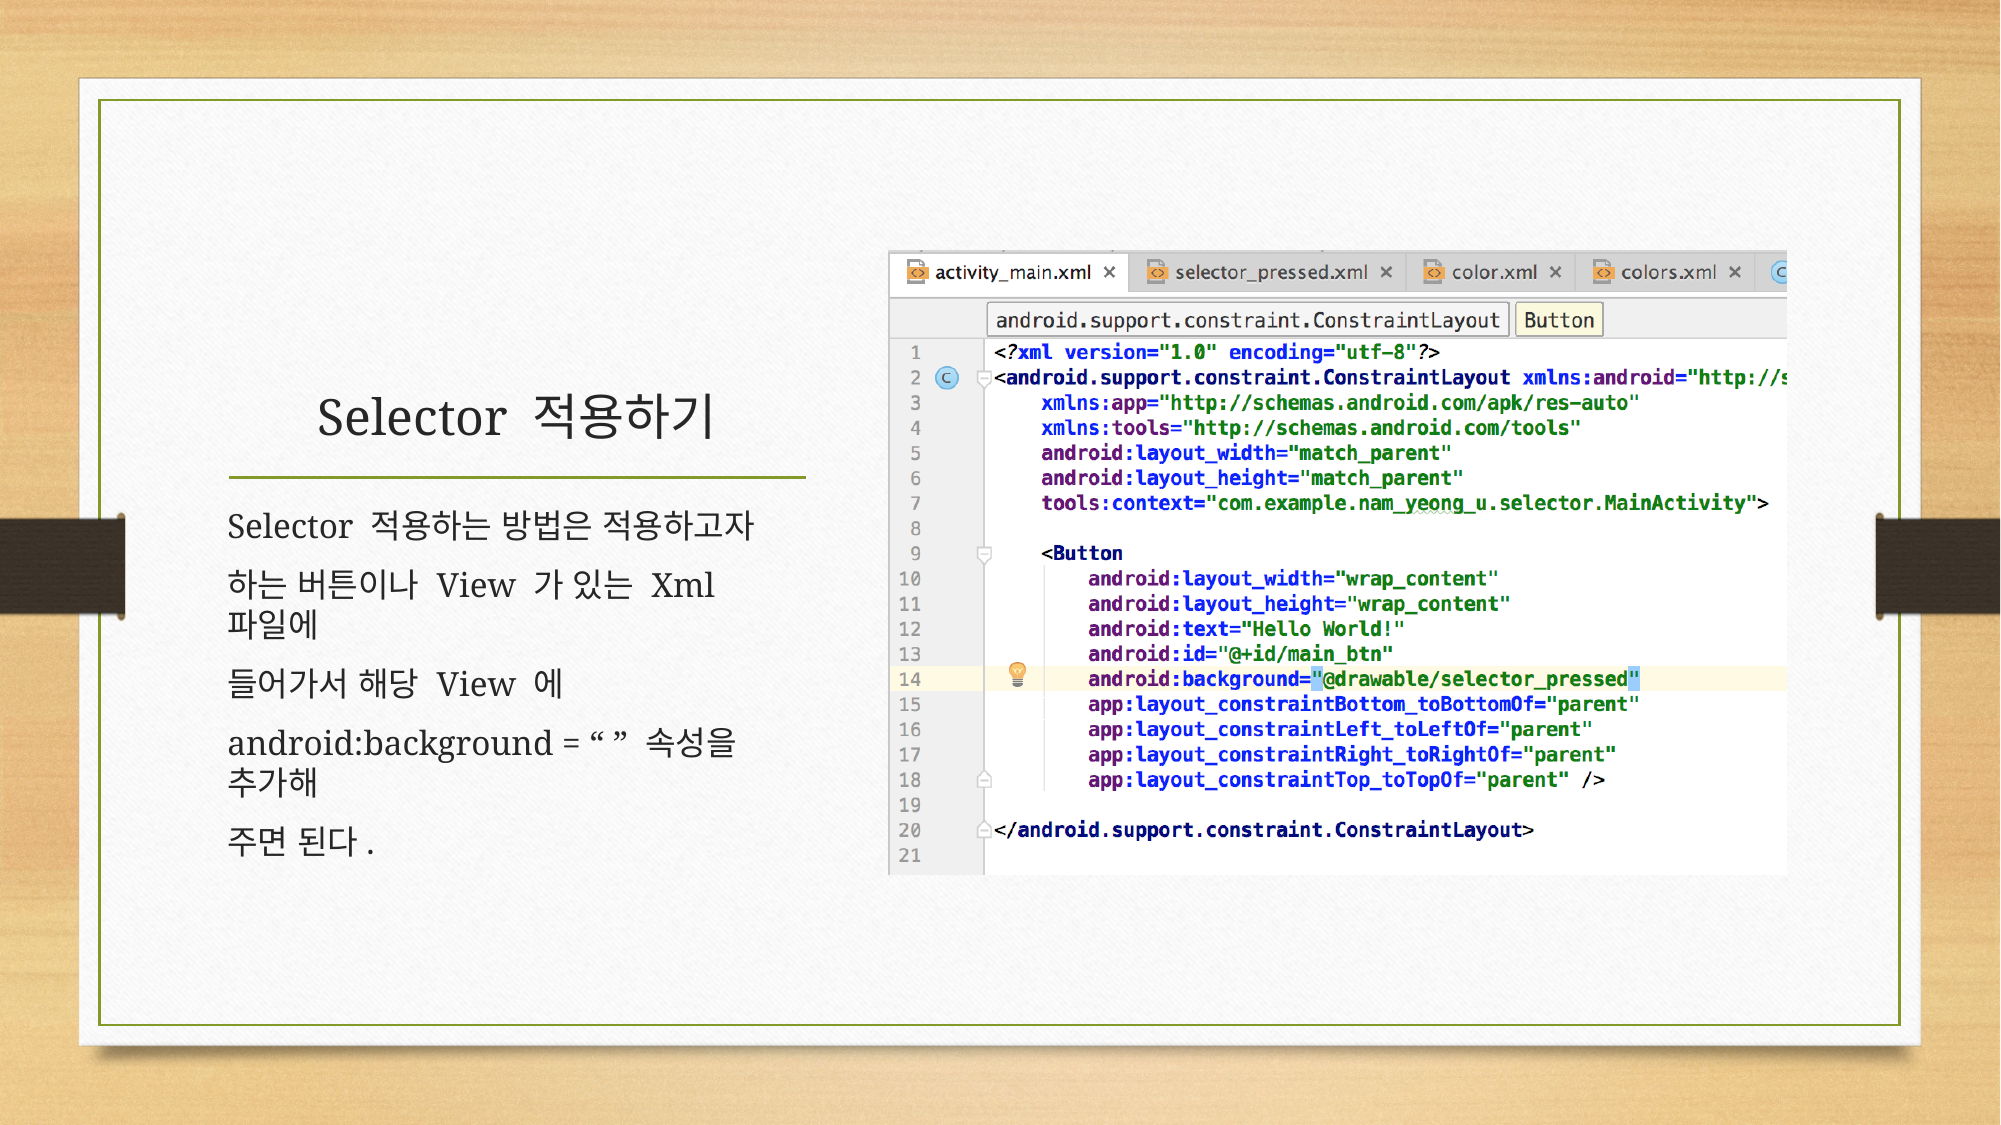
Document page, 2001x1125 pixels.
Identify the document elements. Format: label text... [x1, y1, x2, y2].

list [888, 250, 1787, 875]
picture [0, 0, 2001, 1125]
list Selector 적용하는 방법은 적용하고자 하는 버튼이나 View 가 있는 Xml 파일에 들어가서 해당 View 에 android:background = “ ” 속성을 추가해 주면 된다. [212, 497, 823, 898]
title Selector 적용하기 [212, 227, 823, 453]
